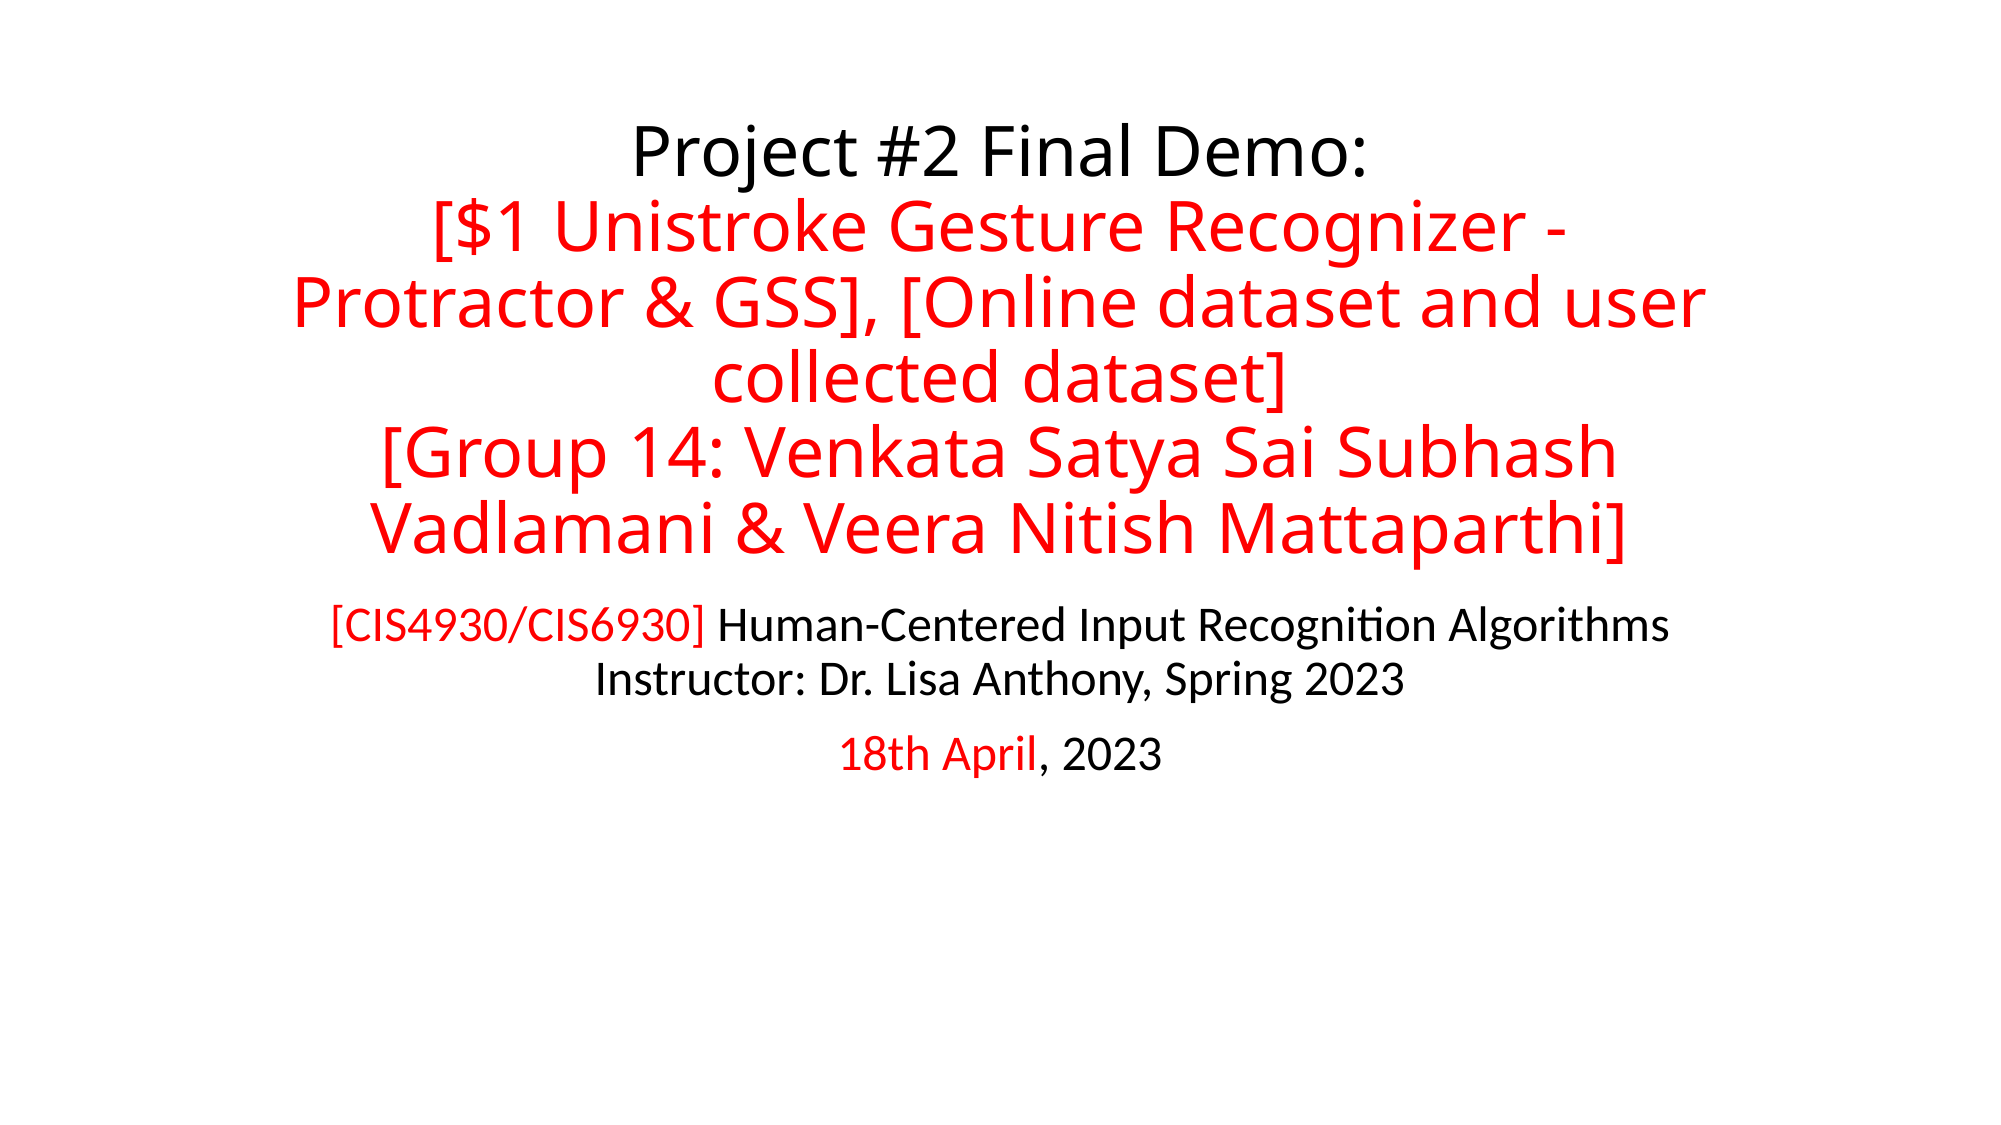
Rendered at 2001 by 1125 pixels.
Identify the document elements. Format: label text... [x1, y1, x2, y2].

subtitle [CIS4930/CIS6930] Human-Centered Input Recognition Algorithms Instructor: Dr. Lisa Anthony, Spring 2023 18th April, 2023 [249, 590, 1751, 863]
title Project #2 Final Demo: [$1 Unistroke Gesture Recognizer - Protractor & GSS], [Online dataset and user collected dataset] [Group 14: Venkata Satya Sai Subhash Vadlamani & Veera Nitish Mattaparthi] [249, 183, 1751, 577]
